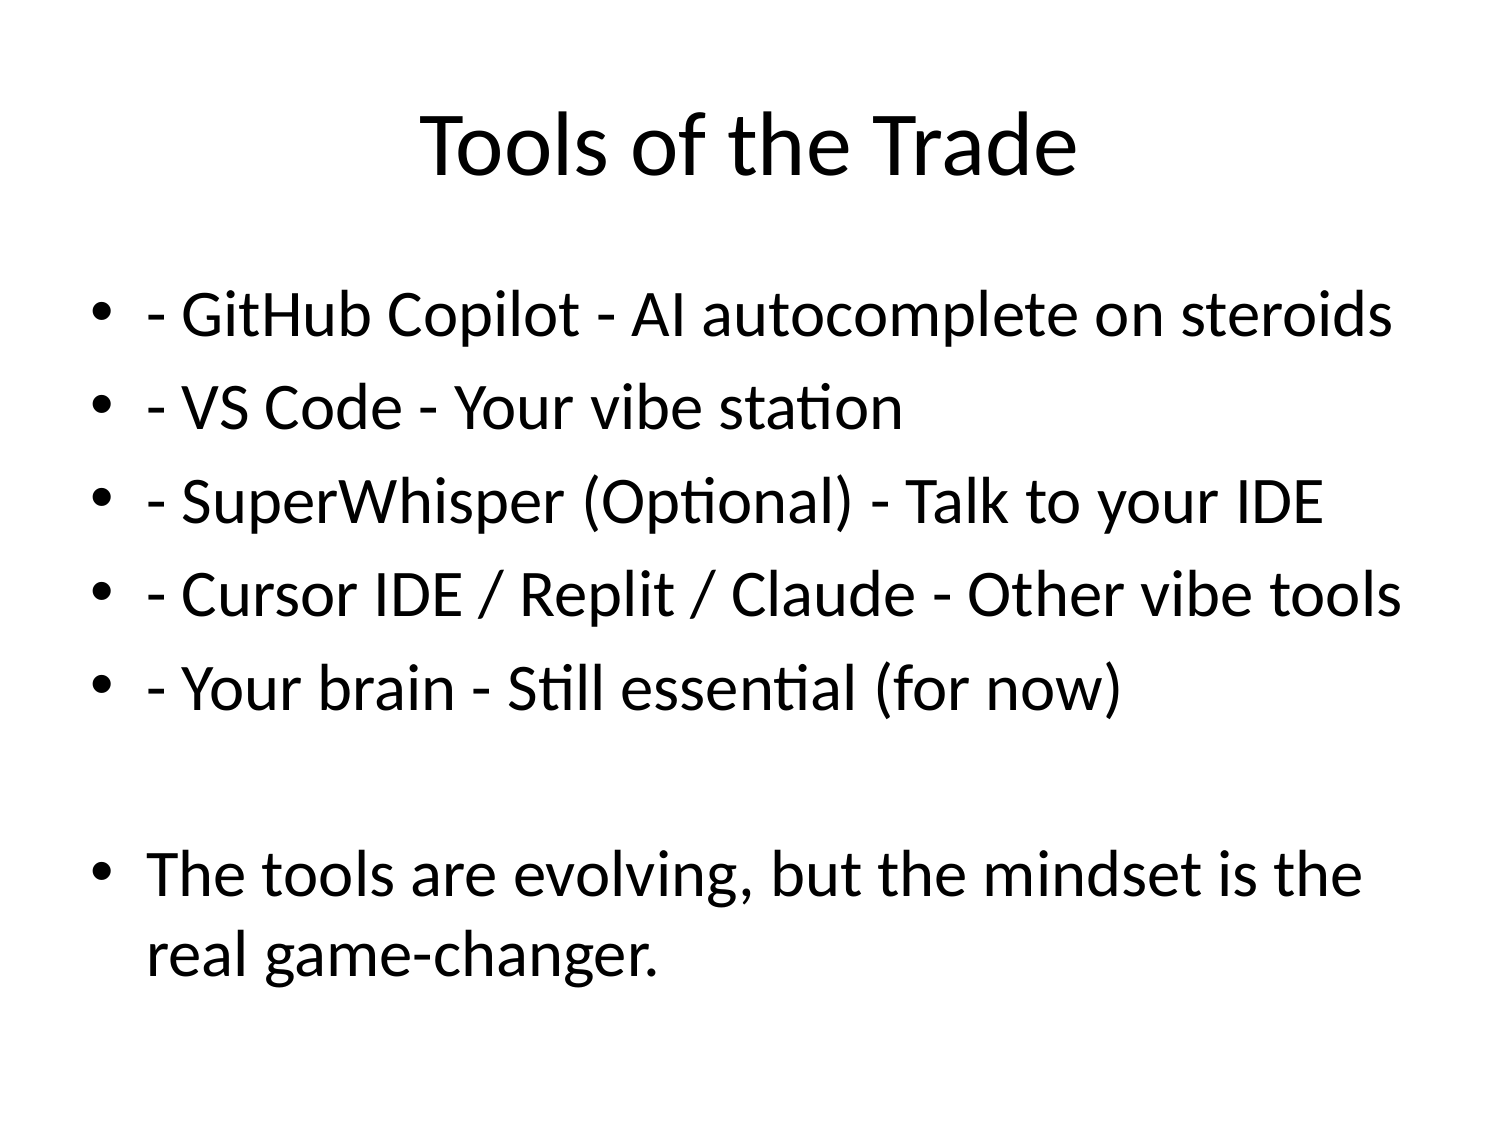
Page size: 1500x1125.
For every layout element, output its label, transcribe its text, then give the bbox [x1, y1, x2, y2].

title Tools of the Trade [75, 45, 1425, 233]
list - GitHub Copilot - AI autocomplete on steroids - VS Code - Your vibe station - SuperWhisper (Optional) - Talk to your IDE - Cursor IDE / Replit / Claude - Other vibe tools - Your brain - Still essential (for now) The tools are evolving, but the mindset is the real game-changer. [75, 262, 1425, 1005]
